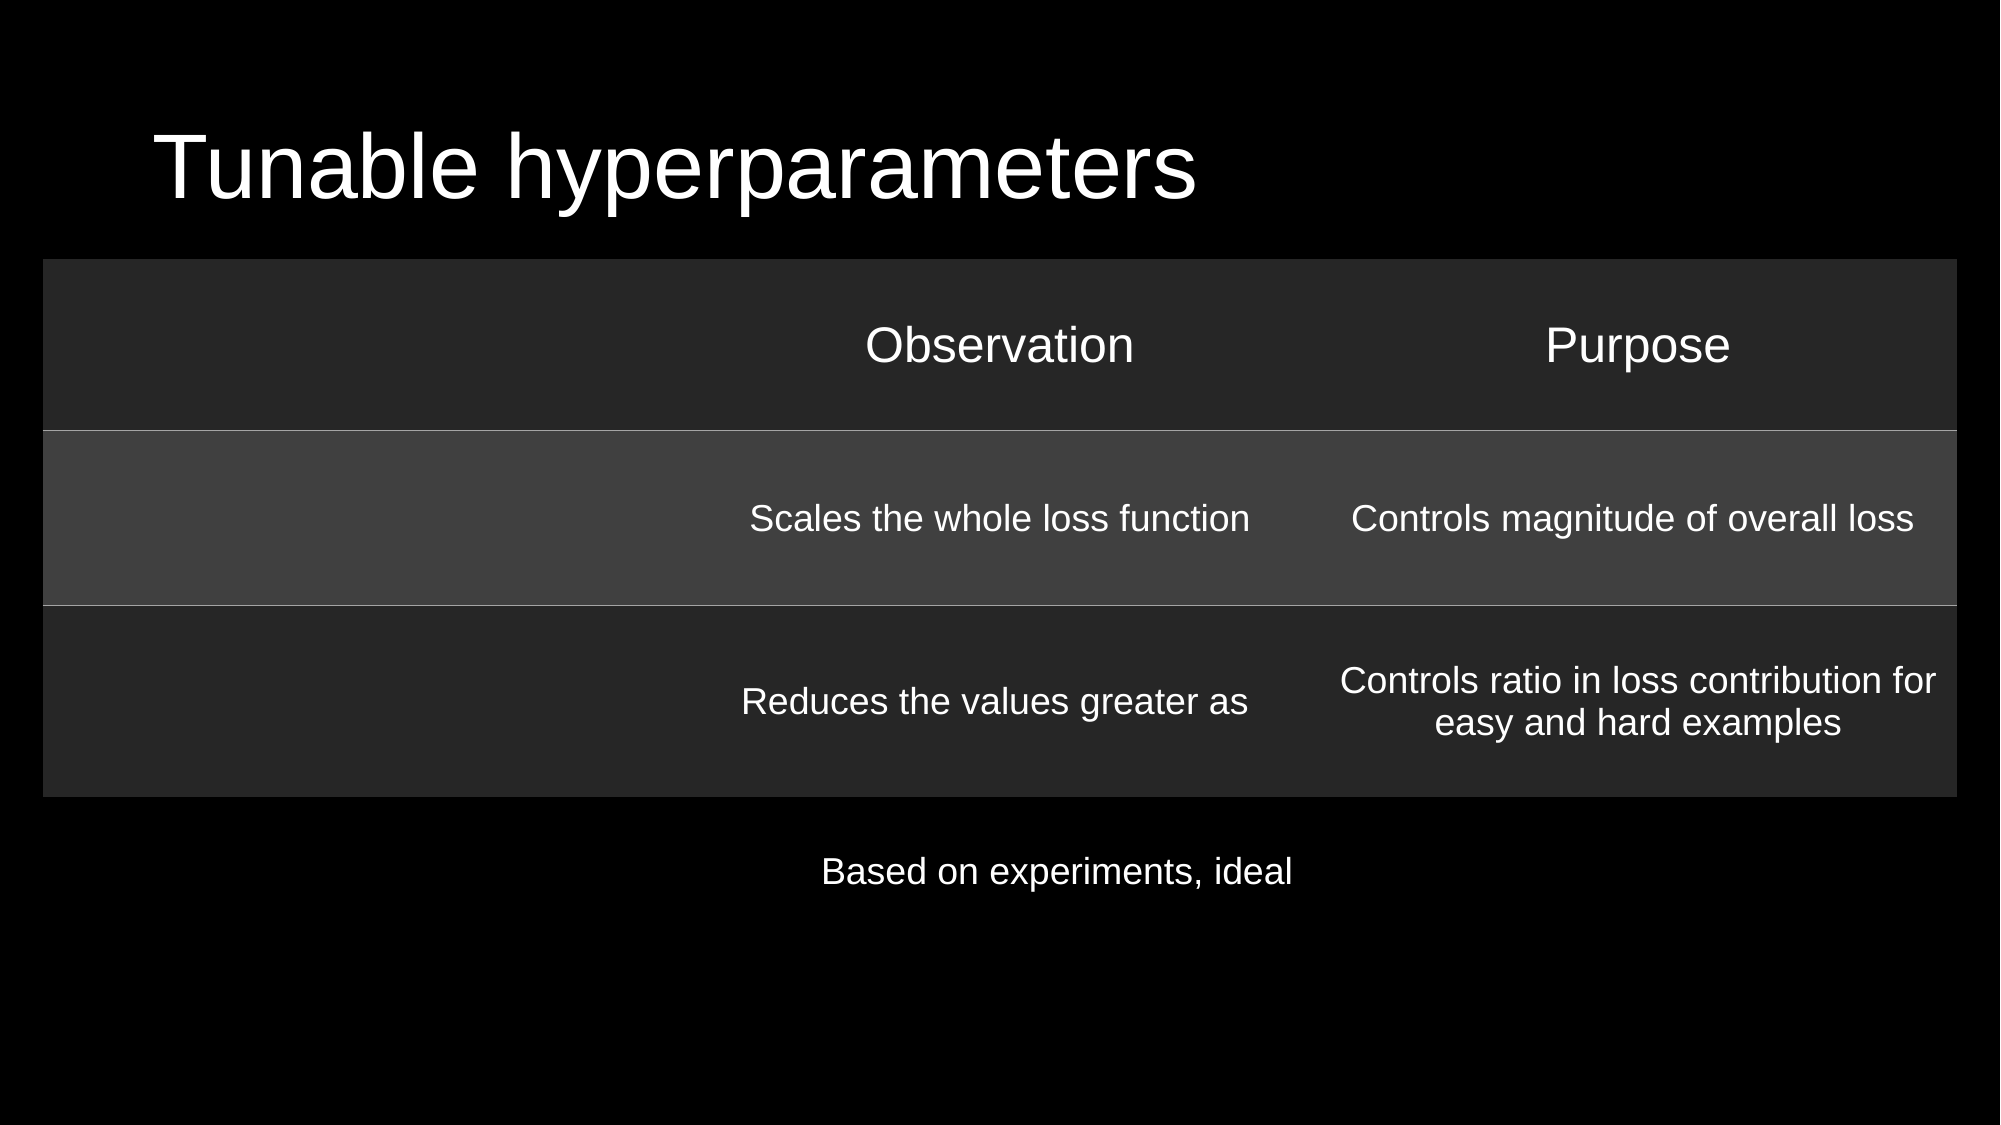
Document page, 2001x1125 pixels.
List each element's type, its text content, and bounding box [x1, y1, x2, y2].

text_box Based on experiments, ideal [806, 839, 1309, 900]
table_cell [43, 606, 681, 797]
table_cell Reduces the values greater as [681, 606, 1319, 797]
table_cell Scales the whole loss function [681, 431, 1319, 605]
table_cell Controls ratio in loss contribution for easy and hard examples [1319, 606, 1957, 797]
title Tunable hyperparameters [137, 59, 1863, 259]
table_header Purpose [1319, 259, 1957, 430]
table_header Observation [681, 259, 1319, 430]
table_cell Controls magnitude of overall loss [1319, 431, 1957, 605]
table_cell [43, 431, 681, 605]
table_header [43, 259, 681, 430]
